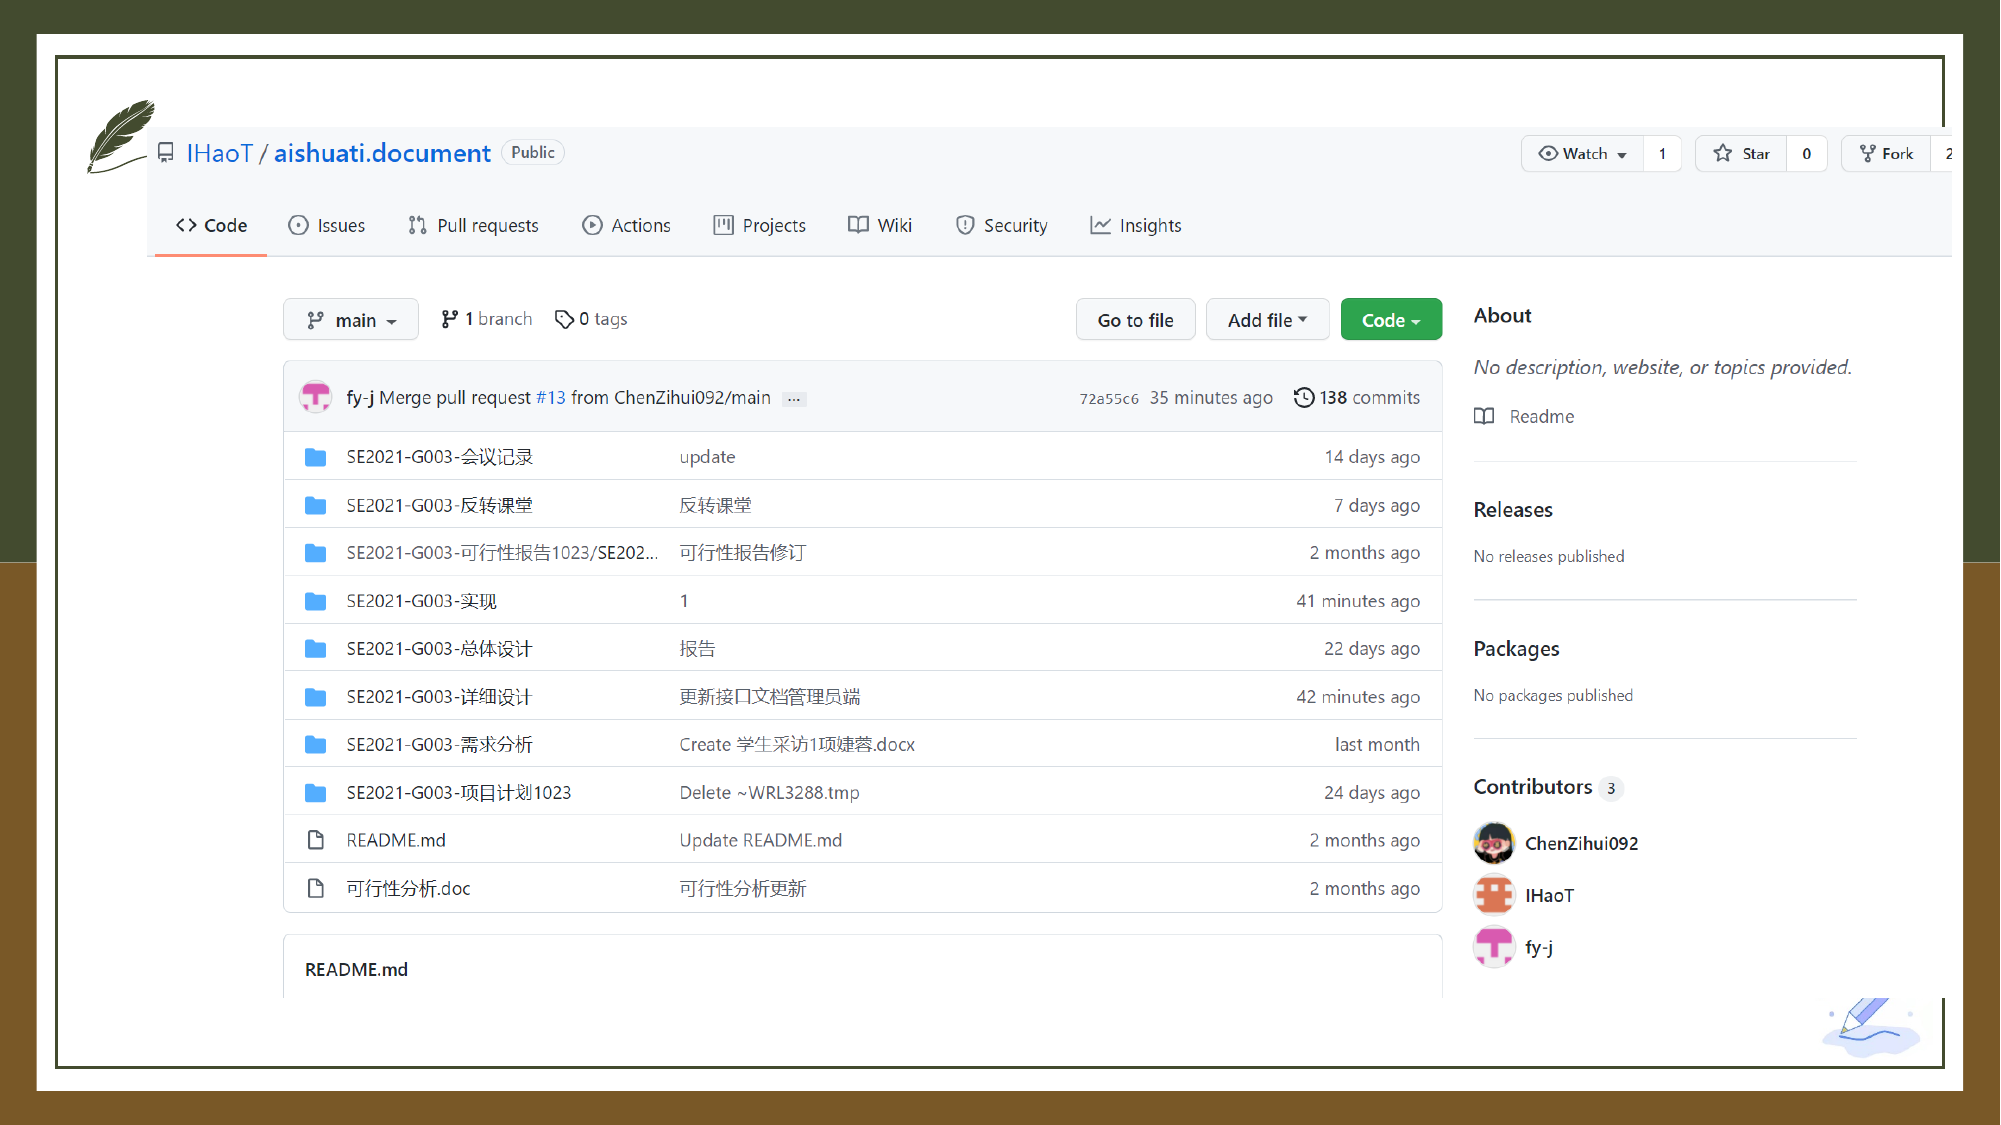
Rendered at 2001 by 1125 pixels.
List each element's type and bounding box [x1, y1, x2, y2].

picture [147, 127, 1952, 1060]
